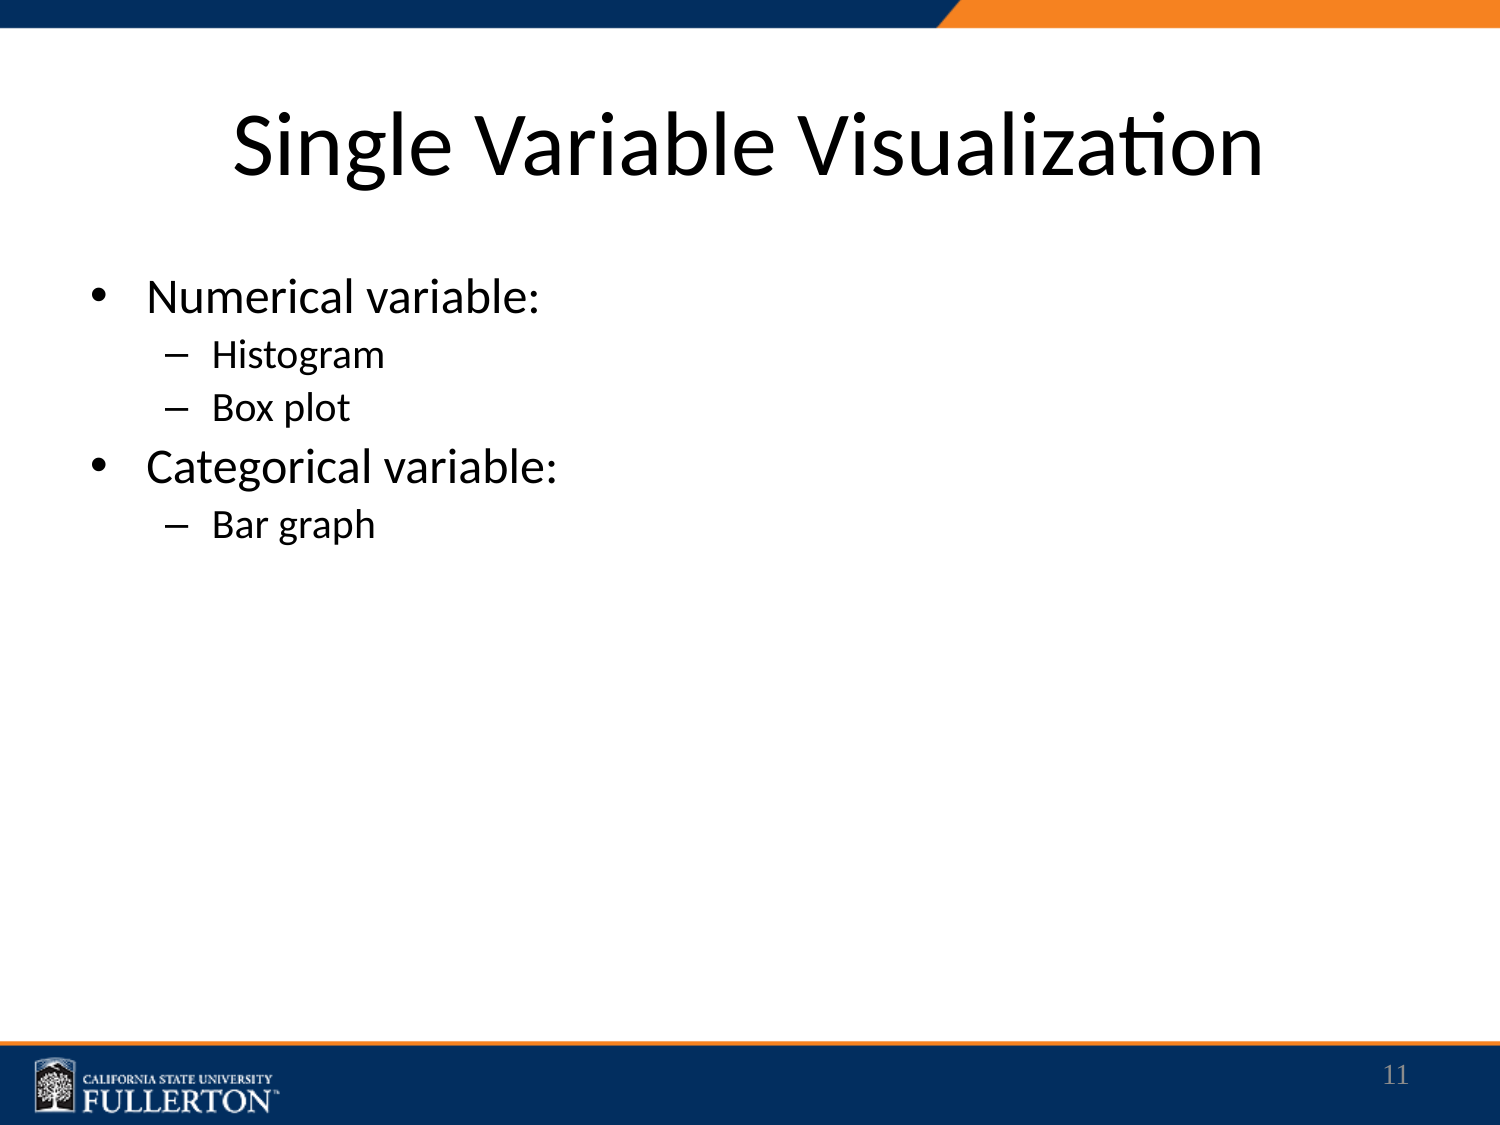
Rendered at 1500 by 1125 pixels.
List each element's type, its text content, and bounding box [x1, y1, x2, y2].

list Numerical variable: Histogram Box plot Categorical variable: Bar graph [75, 262, 1425, 1005]
picture [0, 0, 1500, 1125]
title Single Variable Visualization [75, 45, 1425, 233]
slide_number 11 [1074, 1042, 1425, 1103]
